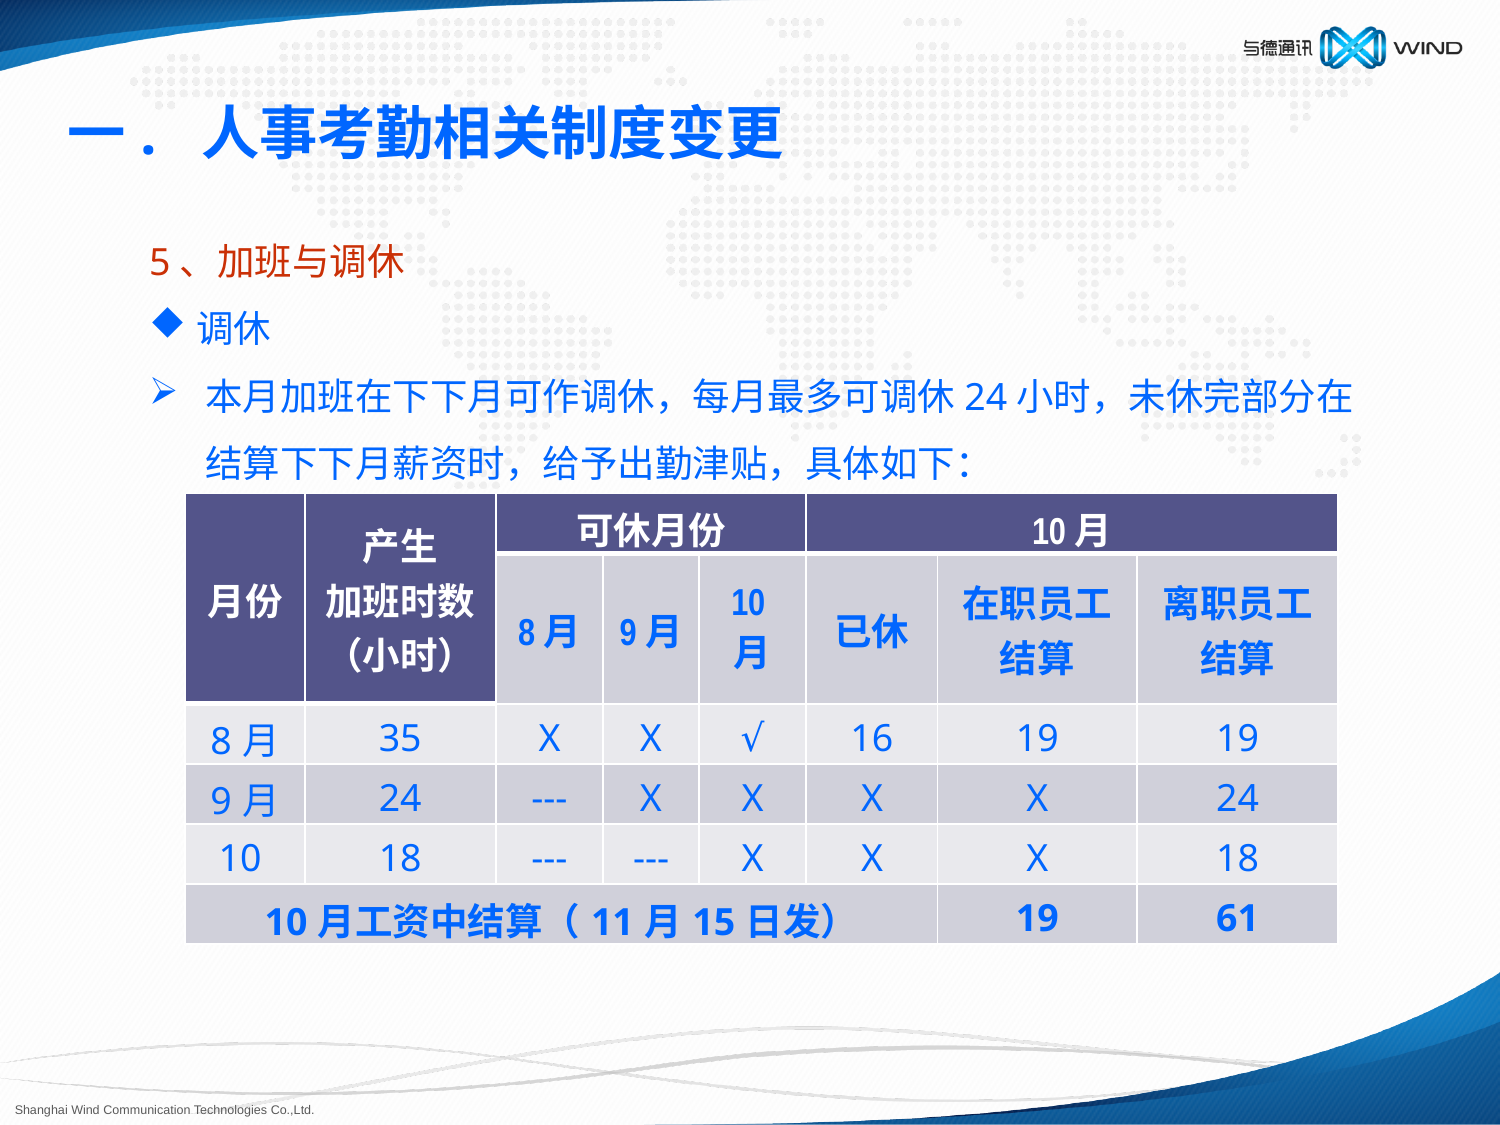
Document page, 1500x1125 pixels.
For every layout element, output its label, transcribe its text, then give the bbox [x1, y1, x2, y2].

table_cell 9月 [186, 765, 304, 823]
table_cell X [938, 765, 1136, 823]
table_cell 19 [1138, 705, 1337, 763]
table_cell √ [700, 705, 805, 763]
table_cell 9月 [604, 556, 698, 703]
table_cell 18 [306, 825, 495, 883]
table_cell X [497, 705, 602, 763]
table_cell X [807, 765, 937, 823]
table_cell X [604, 705, 698, 763]
table_cell 16 [807, 705, 937, 763]
table_cell --- [497, 825, 602, 883]
table_cell 35 [306, 706, 495, 763]
table_cell 24 [1138, 765, 1337, 823]
table_cell X [604, 765, 698, 823]
text_box 5、加班与调休 调休 本月加班在下下月可作调休，每月最多可调休24小时，未休完部分在结算下下月薪资时，给予出勤津贴，具体如下： [134, 208, 1387, 763]
text_box 一. 人事考勤相关制度变更 [51, 52, 1473, 210]
table_cell X [807, 825, 937, 883]
table_cell 离职员工结算 [1138, 556, 1337, 703]
table_cell 19 [938, 885, 1136, 943]
table_cell 18 [1138, 825, 1337, 883]
table_cell 8月 [186, 706, 304, 763]
table_cell --- [604, 825, 698, 883]
table_cell X [938, 825, 1136, 883]
table_cell 8月 [497, 556, 602, 703]
table_header 可休月份 [497, 494, 805, 551]
table_cell 24 [306, 765, 495, 823]
table_cell 10月工资中结算（11月15日发） [186, 885, 937, 943]
table_cell 在职员工结算 [938, 556, 1136, 703]
table_header 10月 [807, 494, 1337, 551]
table_cell X [700, 765, 805, 823]
table_cell X [700, 825, 805, 883]
picture [0, 0, 1500, 1125]
table_header 产生 加班时数 （小时） [306, 494, 495, 701]
table_cell 10月 [700, 556, 805, 703]
table_cell 已休 [807, 556, 937, 703]
table_header 月份 [186, 494, 304, 701]
table_cell 19 [938, 705, 1136, 763]
table_cell --- [497, 765, 602, 823]
table_cell 61 [1138, 885, 1337, 943]
table_cell 10月 [186, 825, 304, 883]
